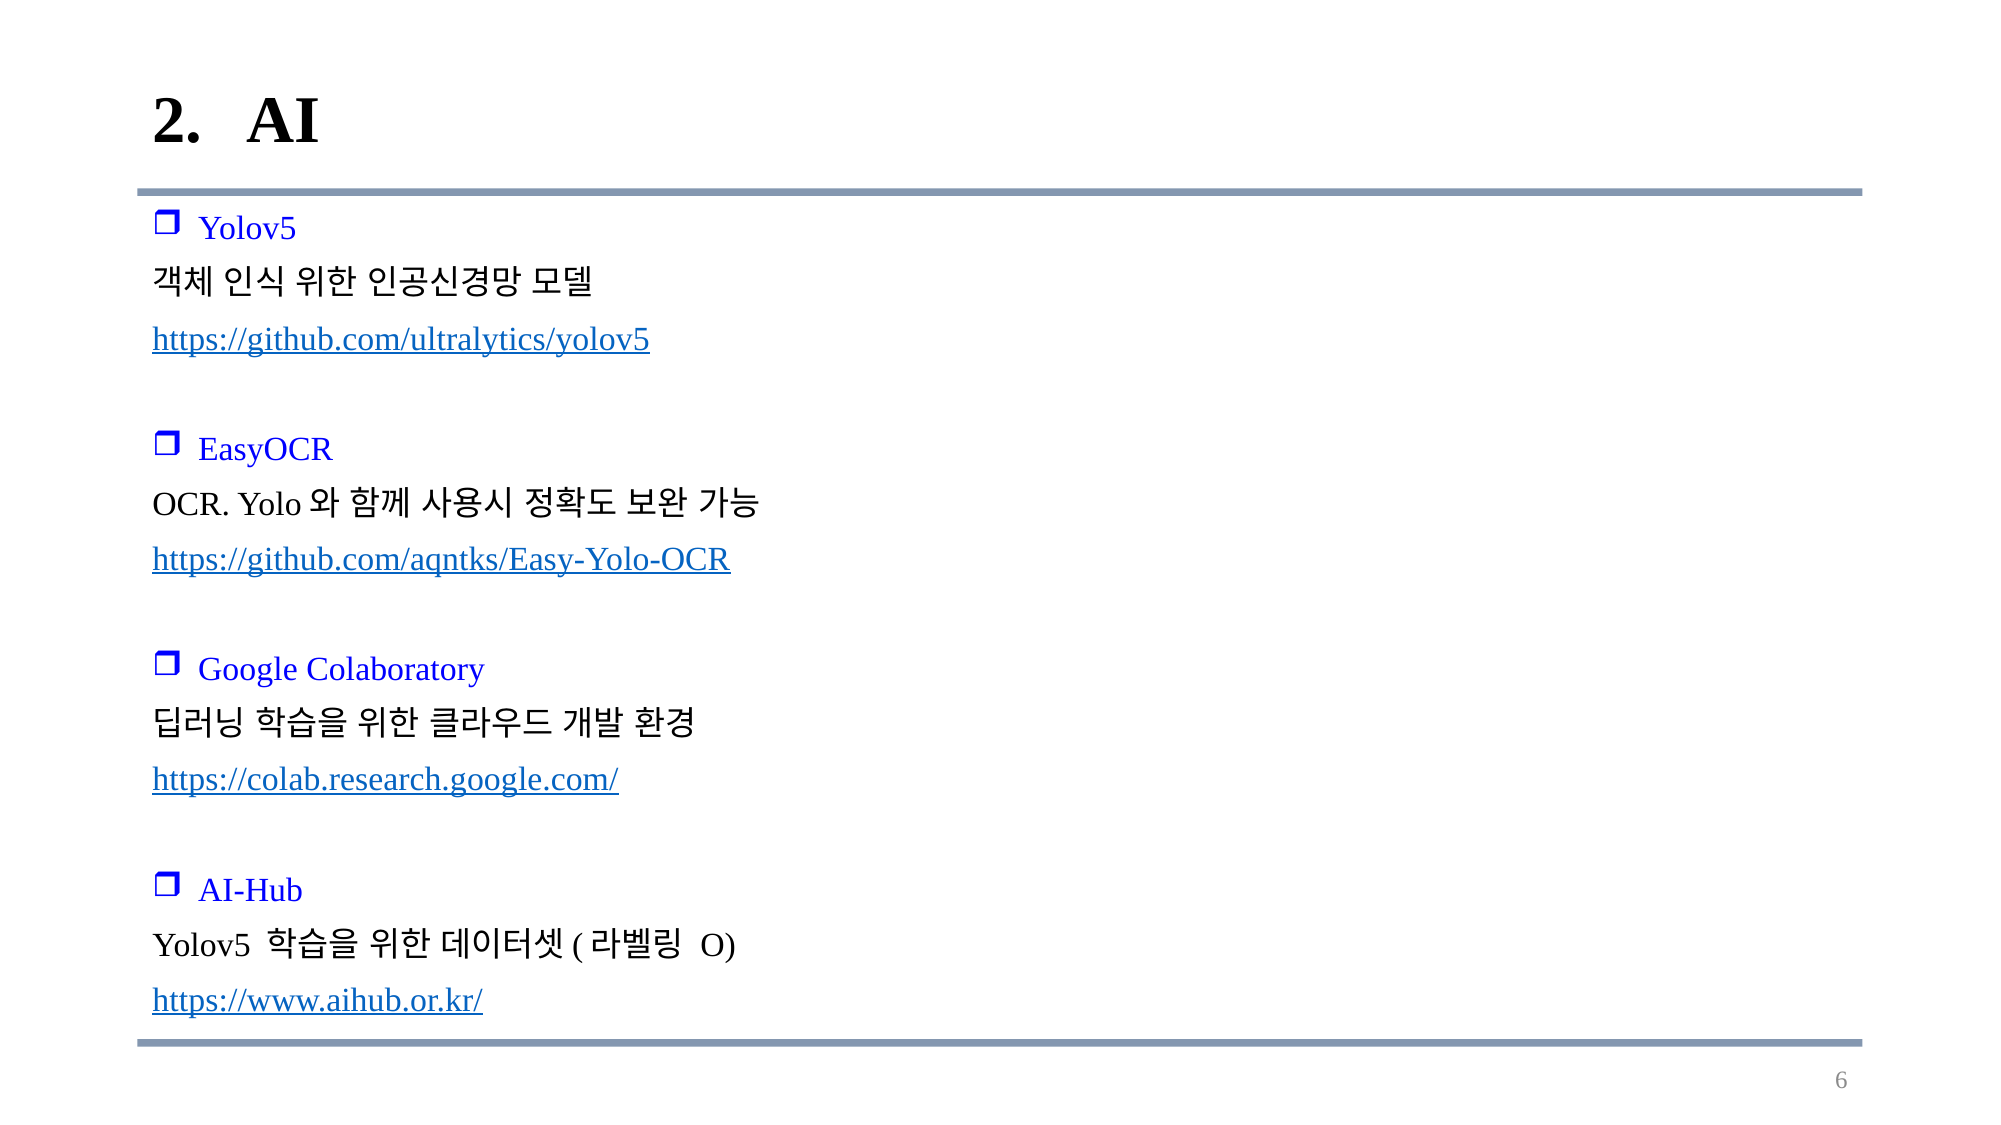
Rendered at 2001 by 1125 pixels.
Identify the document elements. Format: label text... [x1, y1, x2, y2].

list Yolov5 객체 인식 위한 인공신경망 모델 https://github.com/ultralytics/yolov5 EasyOCR OCR. Yolo와 함께 사용시 정확도 보완 가능 https://github.com/aqntks/Easy-Yolo-OCR Google Colaboratory 딥러닝 학습을 위한 클라우드 개발 환경 https://colab.research.google.com/ AI-Hub Yolov5 학습을 위한 데이터셋(라벨링 O) https://www.aihub.or.kr/ [137, 203, 1863, 1033]
title AI [137, 59, 1863, 182]
slide_number 6 [1412, 1053, 1863, 1103]
